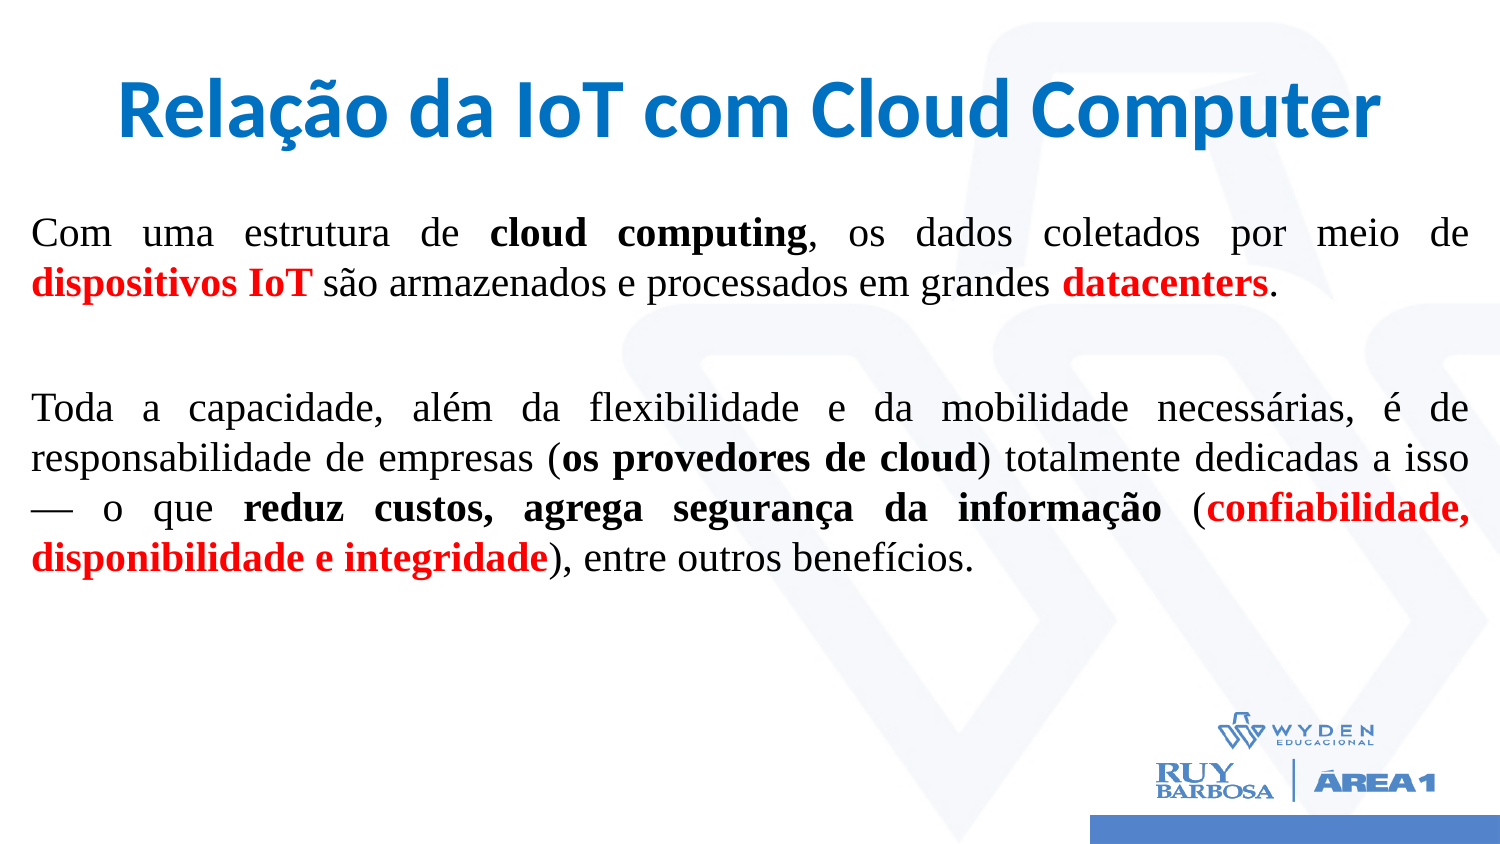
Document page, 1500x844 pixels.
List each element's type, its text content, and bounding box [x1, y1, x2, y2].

title Relação da IoT com Cloud Computer [74, 33, 1426, 175]
list Com uma estrutura de cloud computing, os dados coletados por meio de dispositivos IoT são armazenados e processados em grandes datacenters. Toda a capacidade, além da flexibilidade e da mobilidade necessárias, é de responsabilidade de empresas (os provedores de cloud) totalmente dedicadas a isso — o que reduz custos, agrega segurança da informação (confiabilidade, disponibilidade e integridade), entre outros benefícios. [22, 196, 1479, 811]
picture [0, 0, 1500, 844]
